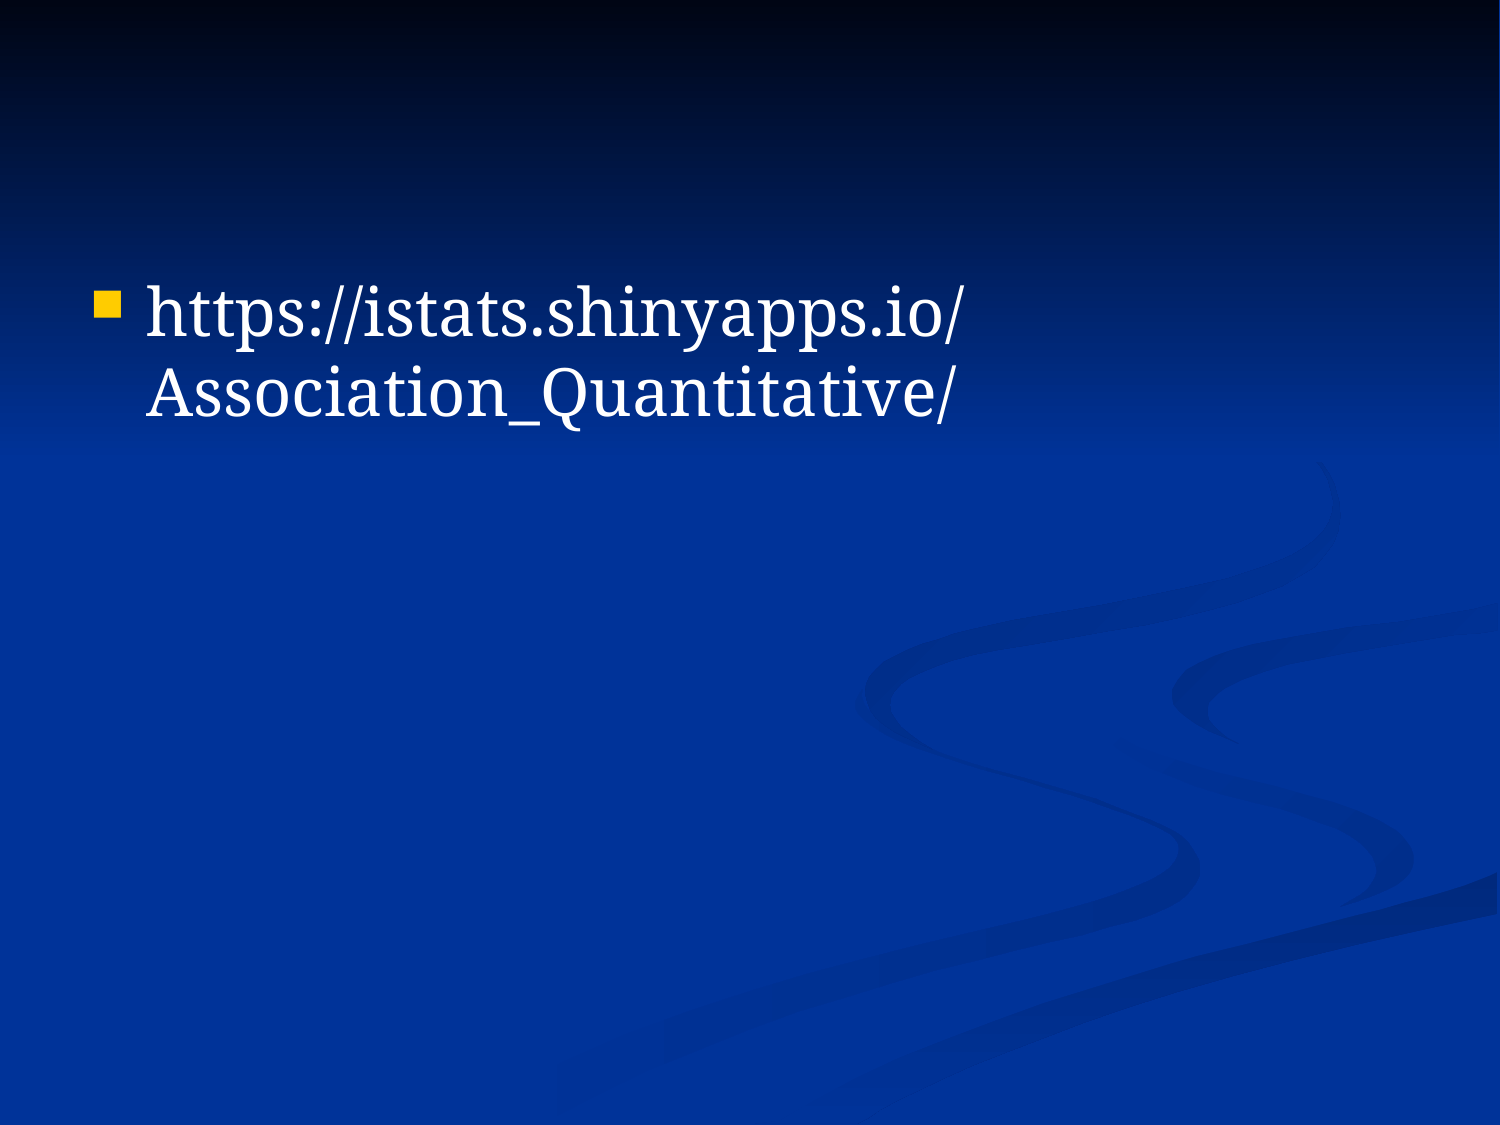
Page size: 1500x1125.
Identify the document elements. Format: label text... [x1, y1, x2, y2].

list https://istats.shinyapps.io/Association_Quantitative/ [75, 262, 1425, 1005]
